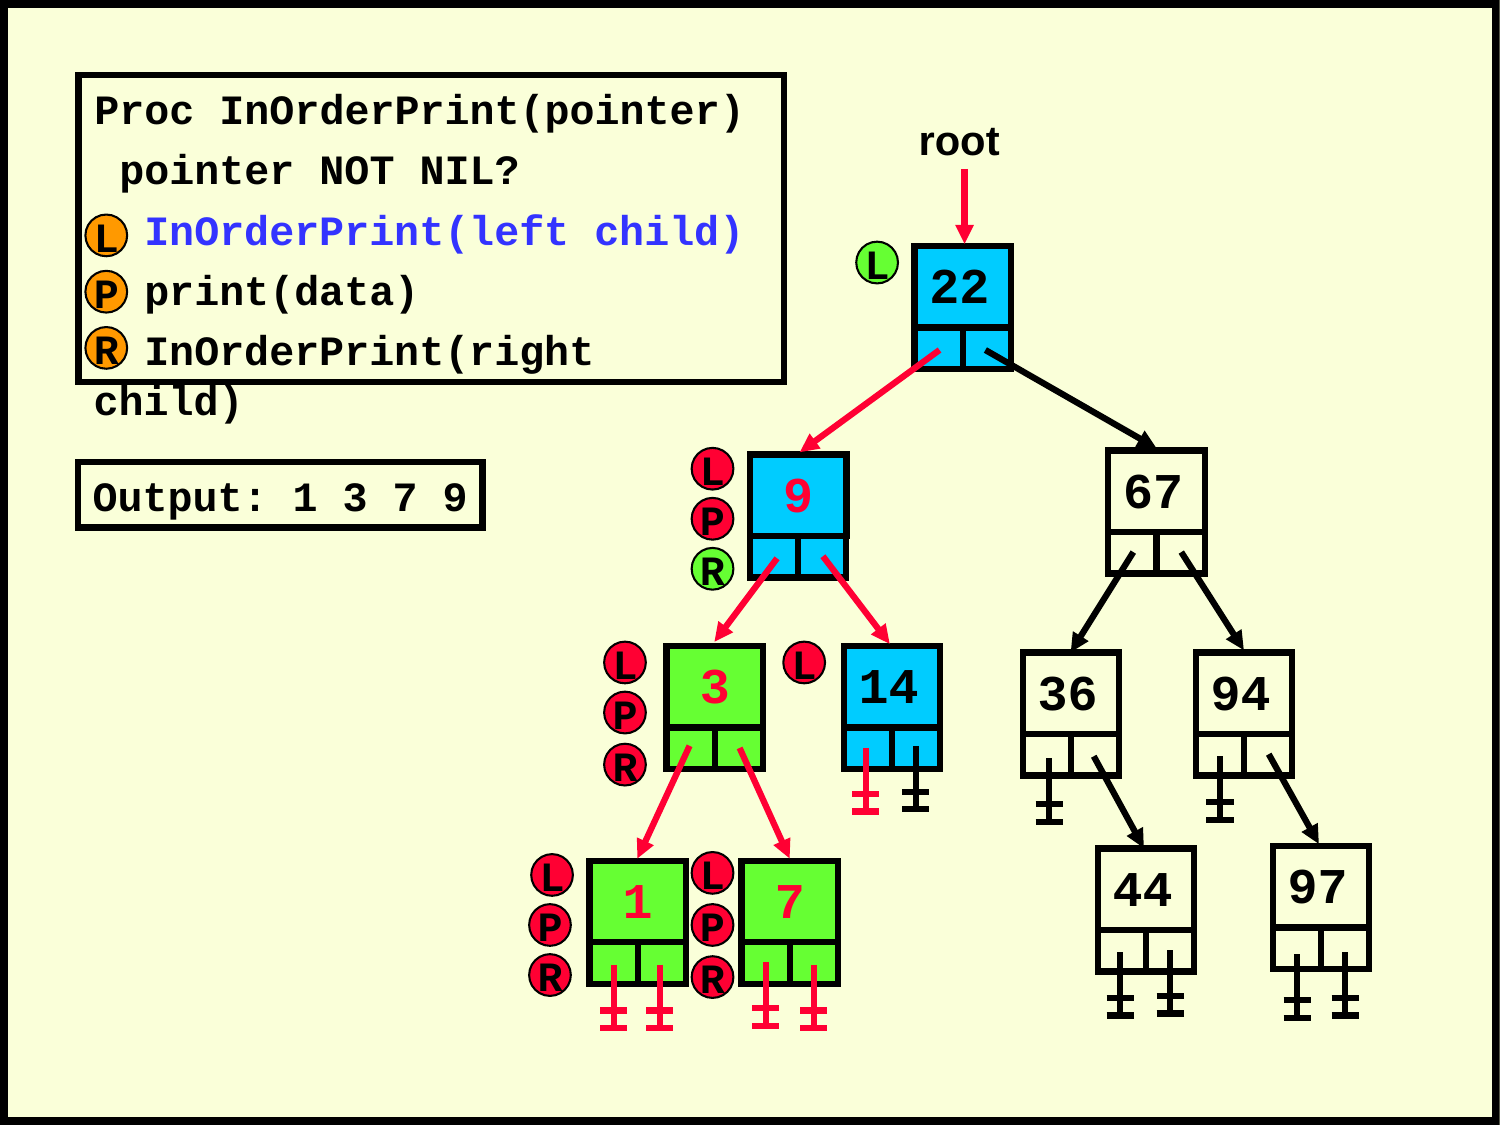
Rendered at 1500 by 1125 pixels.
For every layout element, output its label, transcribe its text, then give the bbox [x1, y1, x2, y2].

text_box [589, 860, 686, 984]
text_box P [85, 270, 128, 313]
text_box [1097, 848, 1195, 972]
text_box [914, 246, 1011, 370]
text_box R [85, 327, 128, 369]
text_box Proc InOrderPrint(pointer) pointer NOT NIL? InOrderPrint(left child) print(data) InOrderPrint(right child) [78, 75, 784, 382]
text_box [749, 454, 847, 578]
text_box [958, 168, 971, 244]
text_box [1070, 574, 1120, 652]
text_box [749, 770, 791, 859]
text_box L [856, 241, 898, 284]
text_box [1106, 952, 1134, 1019]
text_box L [691, 852, 734, 894]
text_box P [529, 904, 571, 946]
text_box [600, 964, 628, 1032]
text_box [752, 962, 780, 1030]
text_box [714, 578, 763, 642]
text_box R [691, 956, 734, 998]
text_box L [783, 641, 825, 684]
text_box [1104, 776, 1144, 848]
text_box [1331, 952, 1359, 1019]
text_box Output: 1 3 7 9 [77, 461, 483, 528]
text_box R [604, 743, 646, 786]
text_box L [604, 641, 646, 684]
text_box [1206, 756, 1234, 823]
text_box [902, 745, 930, 813]
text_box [646, 964, 674, 1032]
text_box R [529, 954, 571, 996]
text_box root [903, 106, 1015, 172]
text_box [800, 964, 828, 1032]
text_box P [691, 497, 734, 540]
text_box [1108, 450, 1205, 574]
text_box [1156, 949, 1184, 1017]
text_box [637, 770, 679, 859]
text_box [1035, 758, 1063, 825]
text_box [1280, 776, 1319, 844]
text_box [1272, 846, 1370, 970]
text_box [799, 368, 914, 453]
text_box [1022, 652, 1120, 776]
text_box [1195, 574, 1244, 651]
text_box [852, 747, 880, 815]
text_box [843, 646, 941, 770]
text_box L [531, 854, 573, 896]
text_box R [691, 547, 734, 590]
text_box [741, 860, 838, 984]
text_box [666, 646, 763, 770]
text_box L [85, 214, 128, 257]
text_box [1011, 364, 1157, 448]
text_box L [691, 447, 734, 490]
text_box [839, 578, 890, 644]
text_box P [691, 904, 734, 946]
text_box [1283, 954, 1311, 1021]
text_box P [604, 691, 646, 734]
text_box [1195, 652, 1293, 776]
